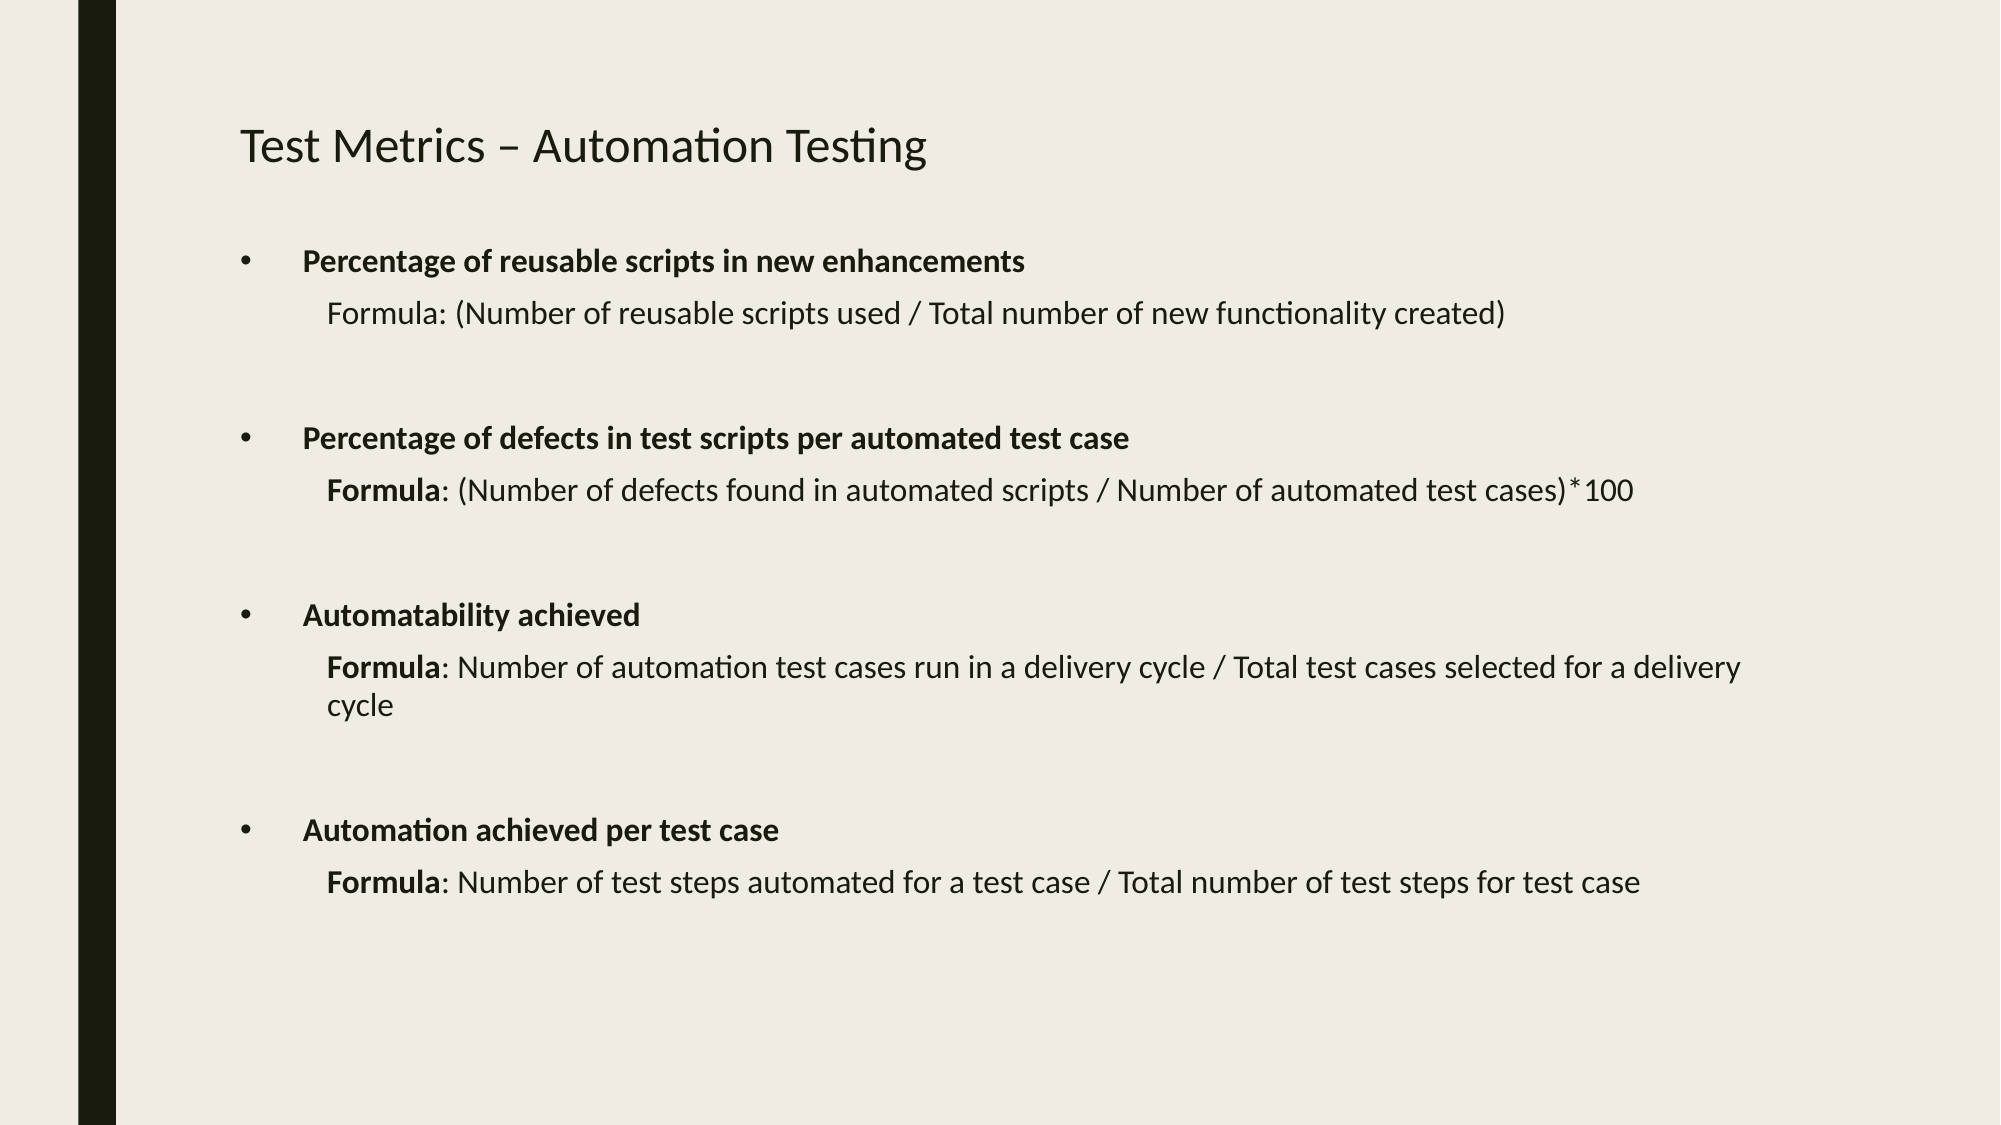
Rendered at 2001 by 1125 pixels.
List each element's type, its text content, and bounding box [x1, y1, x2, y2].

list Percentage of reusable scripts in new enhancements Formula: (Number of reusable scripts used / Total number of new functionality created) Percentage of defects in test scripts per automated test case Formula: (Number of defects found in automated scripts / Number of automated test cases)*100 Automatability achieved Formula: Number of automation test cases run in a delivery cycle / Total test cases selected for a delivery cycle Automation achieved per test case Formula: Number of test steps automated for a test case / Total number of test steps for test case [225, 234, 1800, 823]
title Test Metrics – Automation Testing [225, 112, 1800, 234]
